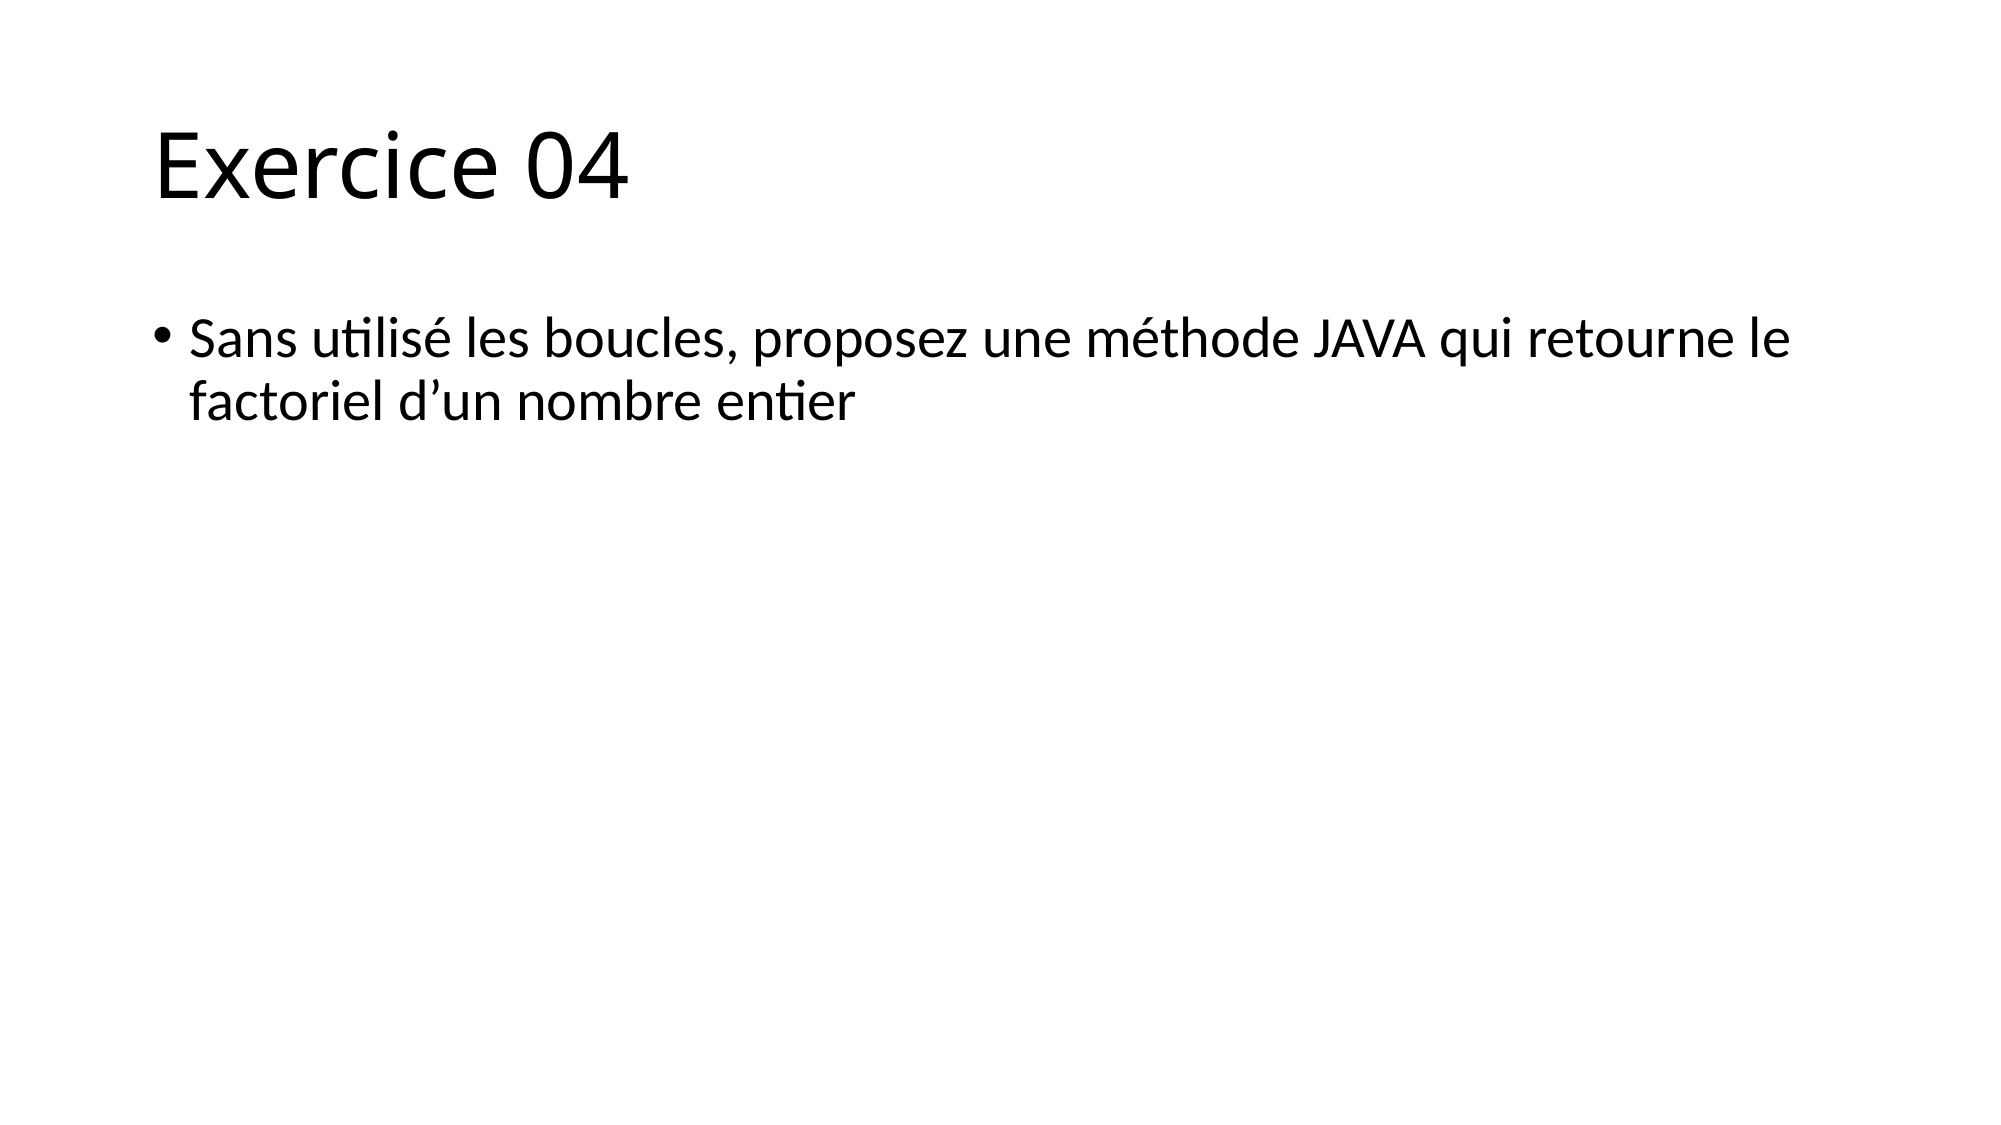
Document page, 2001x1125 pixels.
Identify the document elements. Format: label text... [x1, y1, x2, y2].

title Exercice 04 [137, 59, 1863, 278]
